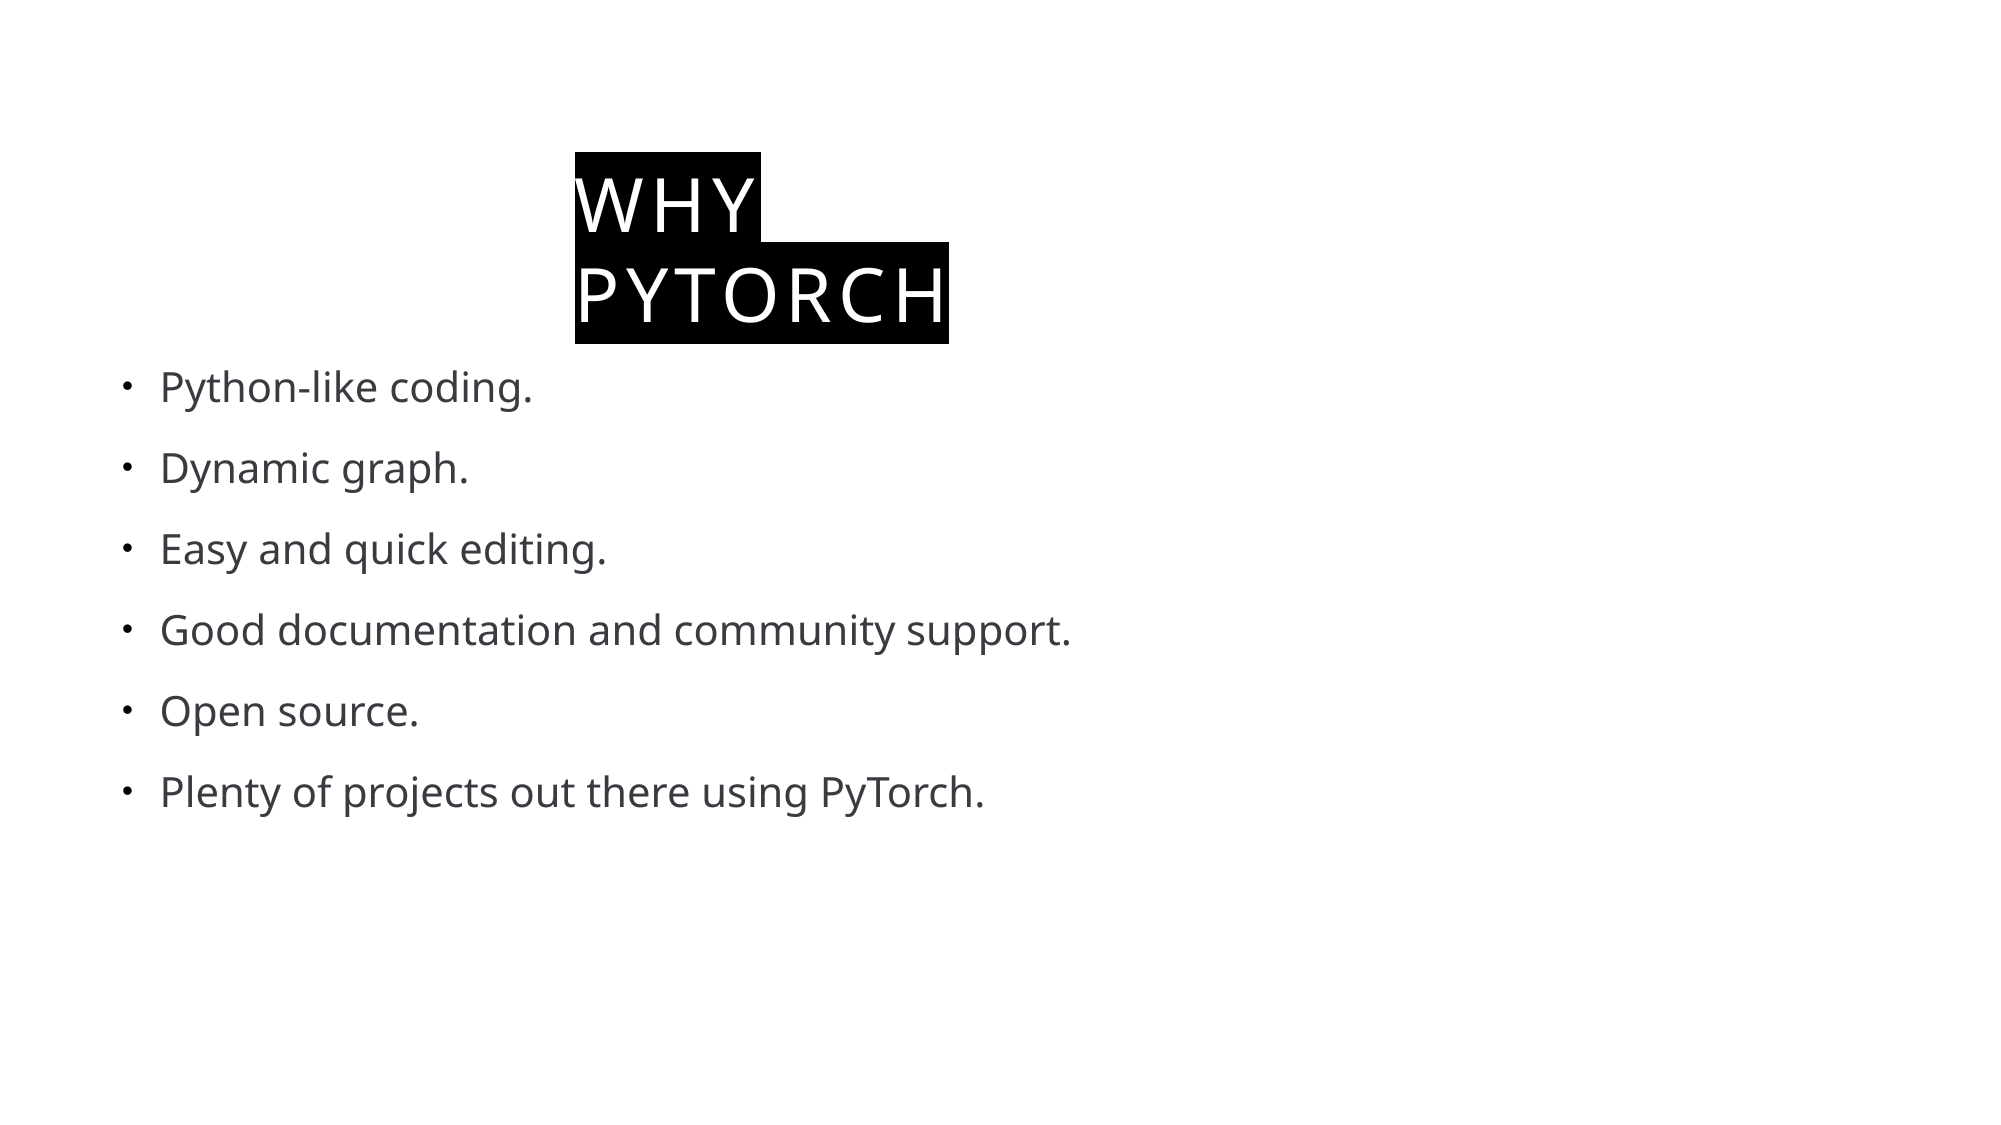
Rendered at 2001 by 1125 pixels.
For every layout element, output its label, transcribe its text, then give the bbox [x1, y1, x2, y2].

list Python-like coding. Dynamic graph. Easy and quick editing. Good documentation and community support. Open source. Plenty of projects out there using PyTorch. [107, 343, 1850, 975]
text_box Why PyTorch [559, 149, 1165, 435]
